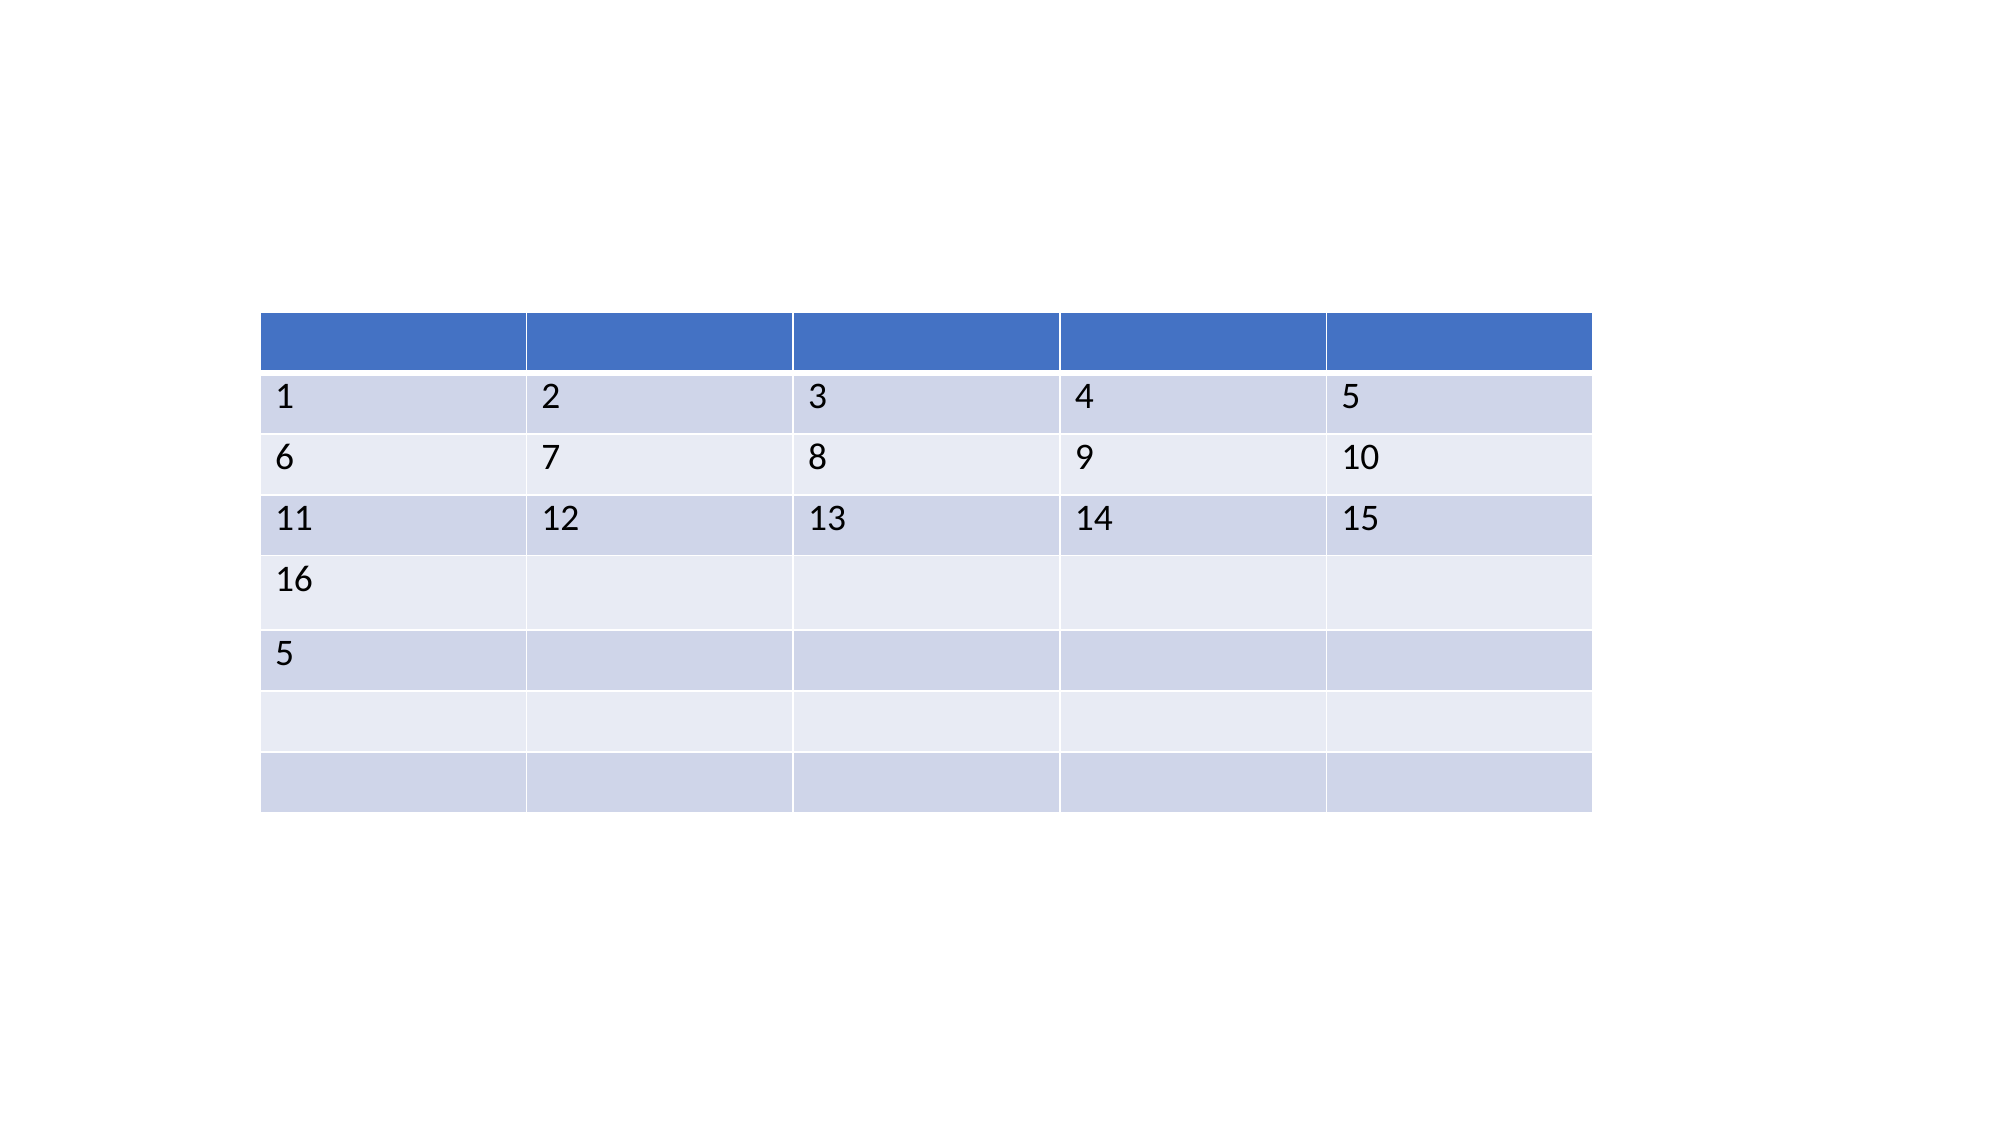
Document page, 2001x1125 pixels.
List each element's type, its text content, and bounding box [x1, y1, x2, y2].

table_cell [794, 753, 1059, 812]
table_cell [527, 753, 792, 812]
table_cell 6 [261, 435, 526, 494]
table_cell 12 [527, 496, 792, 555]
table_cell [1327, 692, 1592, 751]
table_cell [1327, 631, 1592, 690]
table_cell 1 [261, 376, 526, 433]
table_cell [261, 692, 526, 751]
table_cell [261, 753, 526, 812]
table_header [1327, 313, 1592, 370]
table_cell [1327, 556, 1592, 629]
table_cell [527, 692, 792, 751]
table_cell 15 [1327, 496, 1592, 555]
table_cell [794, 631, 1059, 690]
table_cell [527, 556, 792, 629]
table_cell 10 [1327, 435, 1592, 494]
table_cell [1061, 631, 1326, 690]
table_cell [1061, 753, 1326, 812]
table_header [794, 313, 1059, 370]
table_cell 11 [261, 496, 526, 555]
table_cell 9 [1061, 435, 1326, 494]
table_cell [794, 692, 1059, 751]
table_cell 2 [527, 376, 792, 433]
table_cell [794, 556, 1059, 629]
table_cell [1061, 692, 1326, 751]
table_cell 4 [1061, 376, 1326, 433]
table_cell [527, 631, 792, 690]
table_header [1061, 313, 1326, 370]
table_cell [1327, 753, 1592, 812]
table_cell 16 [261, 556, 526, 629]
table_header [261, 313, 526, 370]
table_cell 7 [527, 435, 792, 494]
table_header [527, 313, 792, 370]
table_cell 13 [794, 496, 1059, 555]
table_cell 14 [1061, 496, 1326, 555]
table_cell [1061, 556, 1326, 629]
table_cell 5 [261, 631, 526, 690]
table_cell 3 [794, 376, 1059, 433]
table_cell 8 [794, 435, 1059, 494]
table_cell 5 [1327, 376, 1592, 433]
